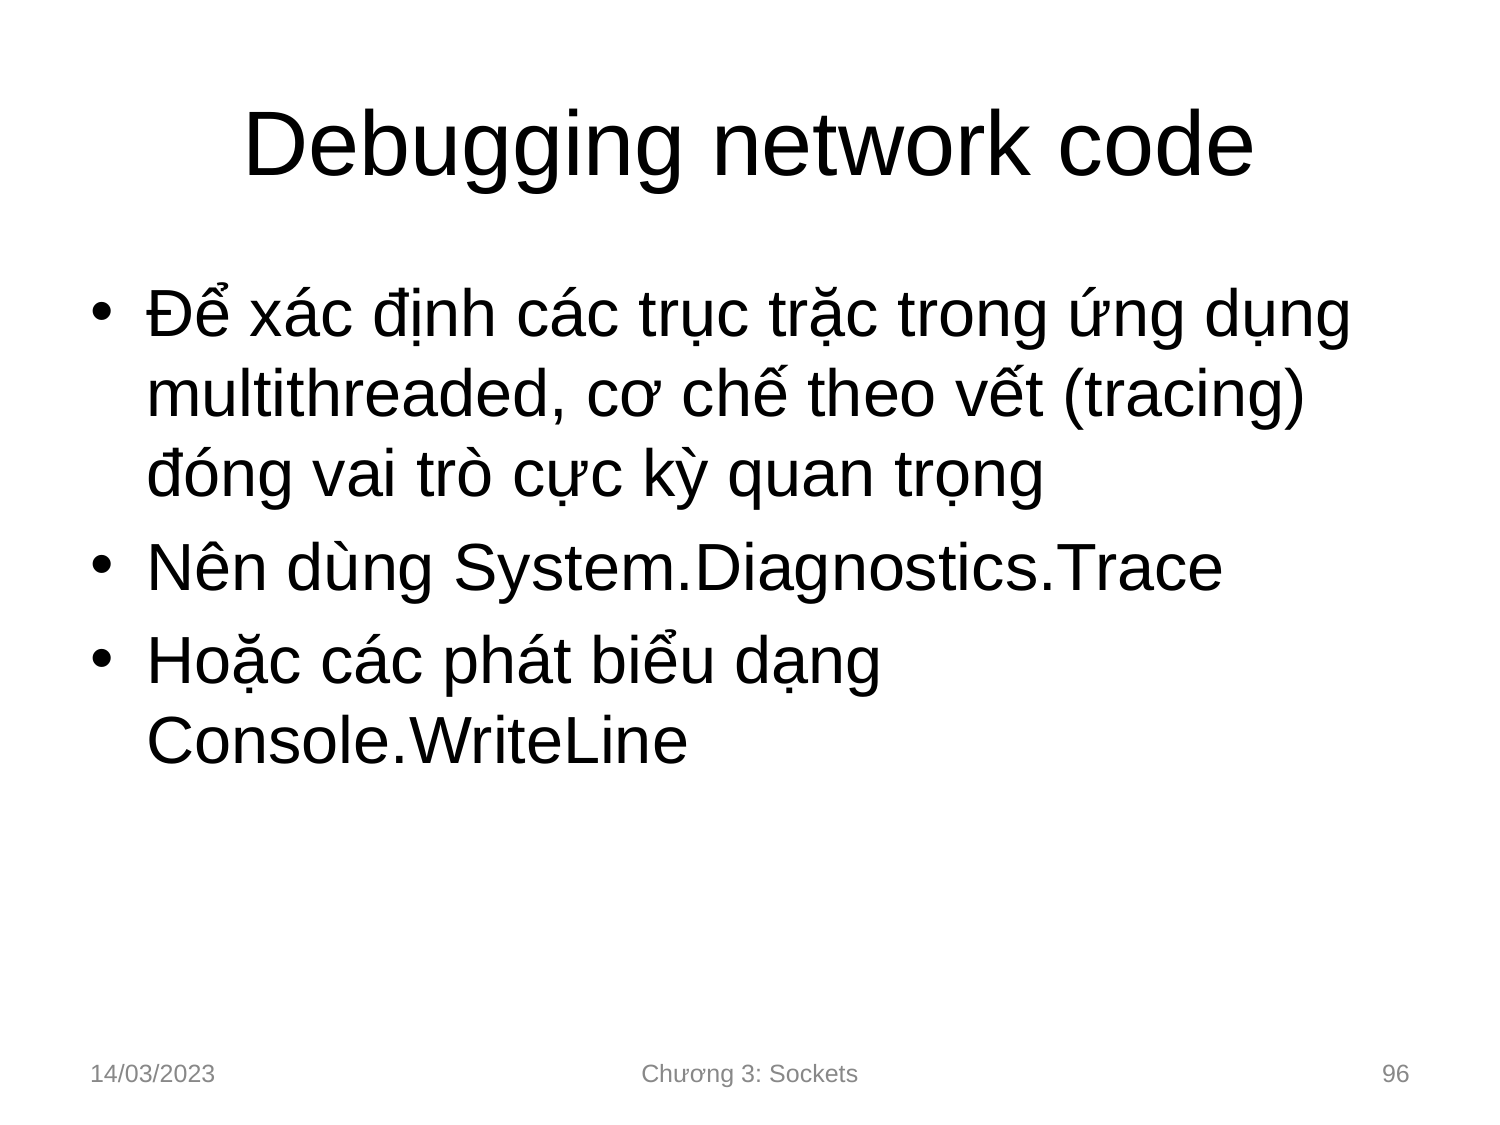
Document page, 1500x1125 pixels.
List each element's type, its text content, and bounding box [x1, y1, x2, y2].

slide_number ‹#› [1074, 1042, 1425, 1103]
footer Chương 3: Sockets [512, 1042, 988, 1103]
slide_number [75, 1042, 425, 1103]
list Để xác định các trục trặc trong ứng dụng multithreaded, cơ chế theo vết (tracing) đóng vai trò cực kỳ quan trọng Nên dùng System.Diagnostics.Trace Hoặc các phát biểu dạng Console.WriteLine [75, 262, 1425, 1005]
title Debugging network code [75, 45, 1425, 233]
